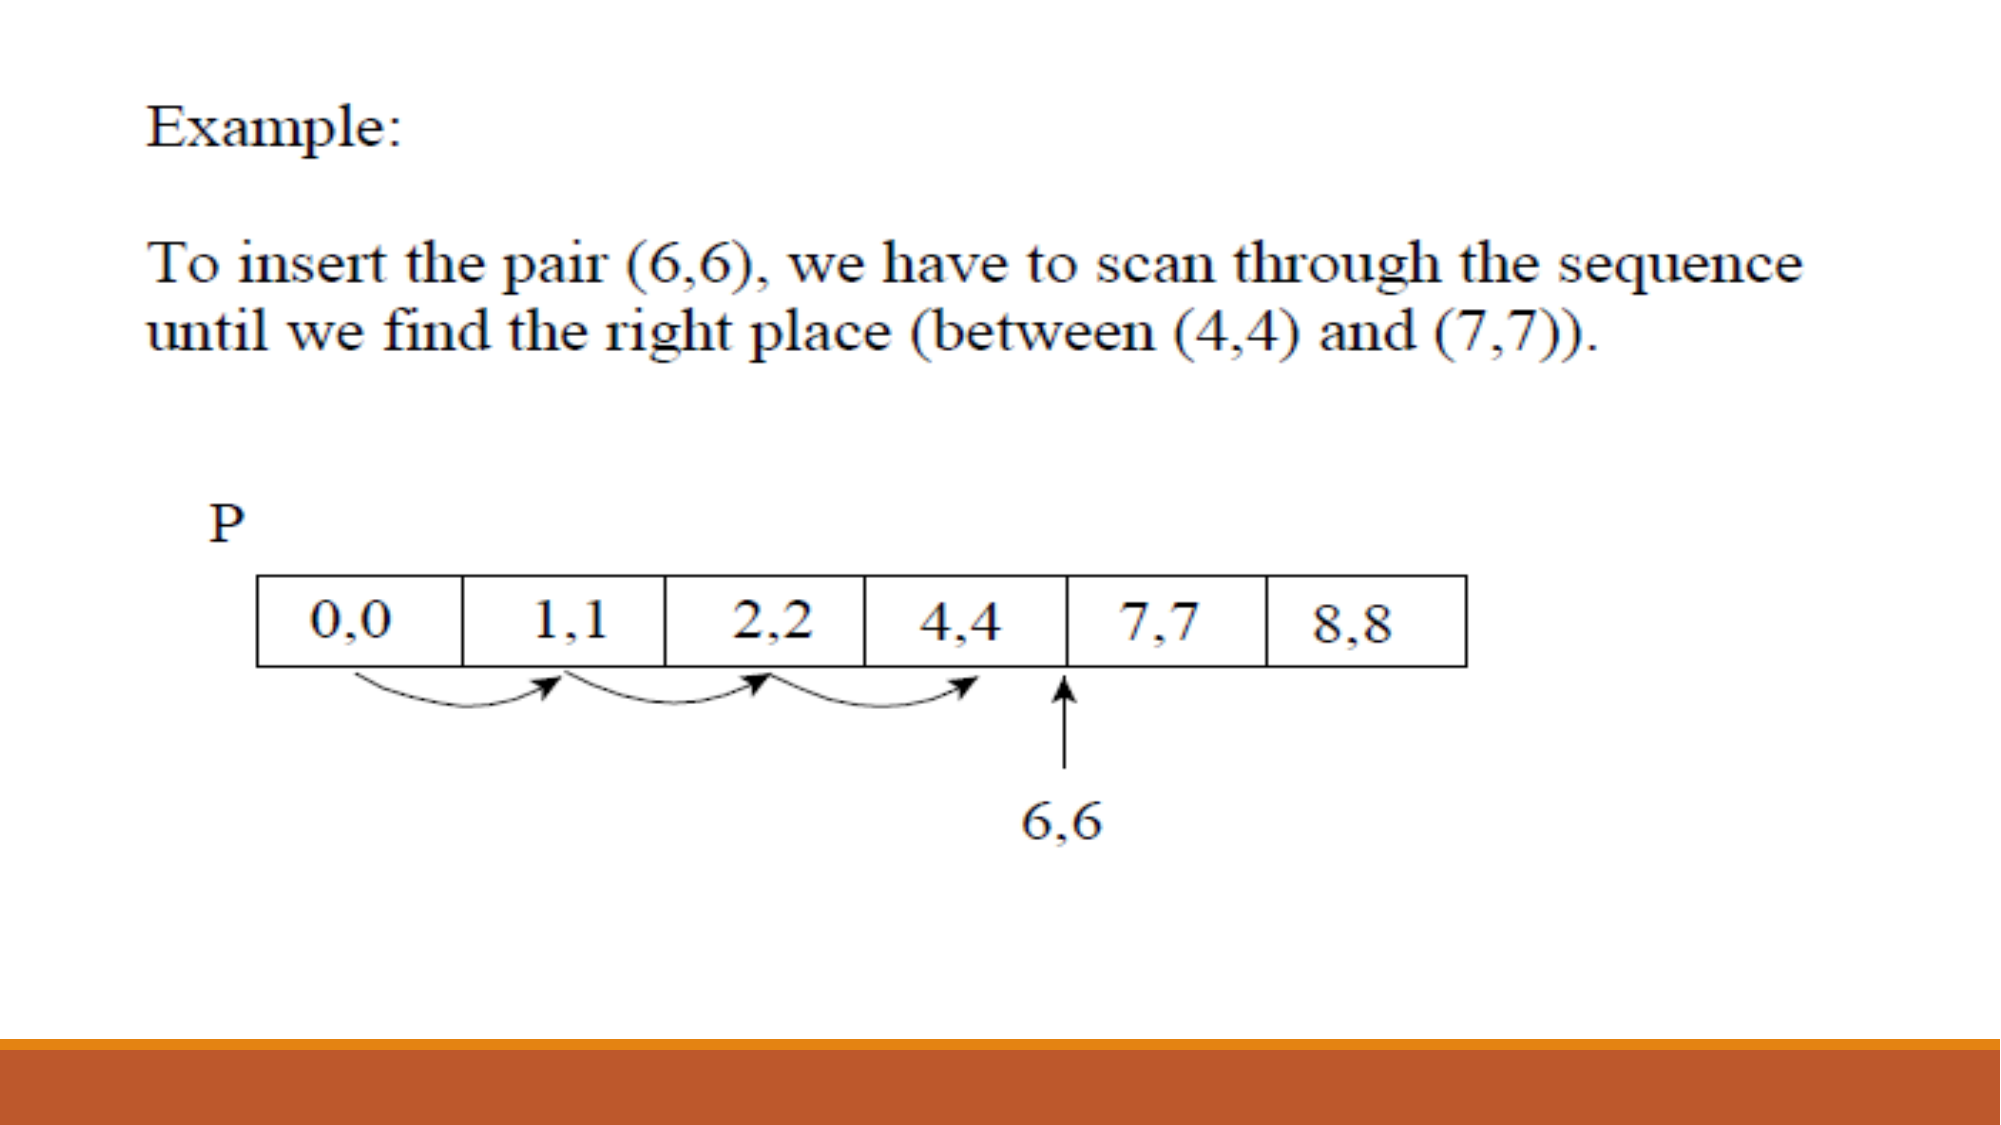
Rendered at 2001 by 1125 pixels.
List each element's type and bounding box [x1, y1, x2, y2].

picture [88, 28, 1915, 1032]
